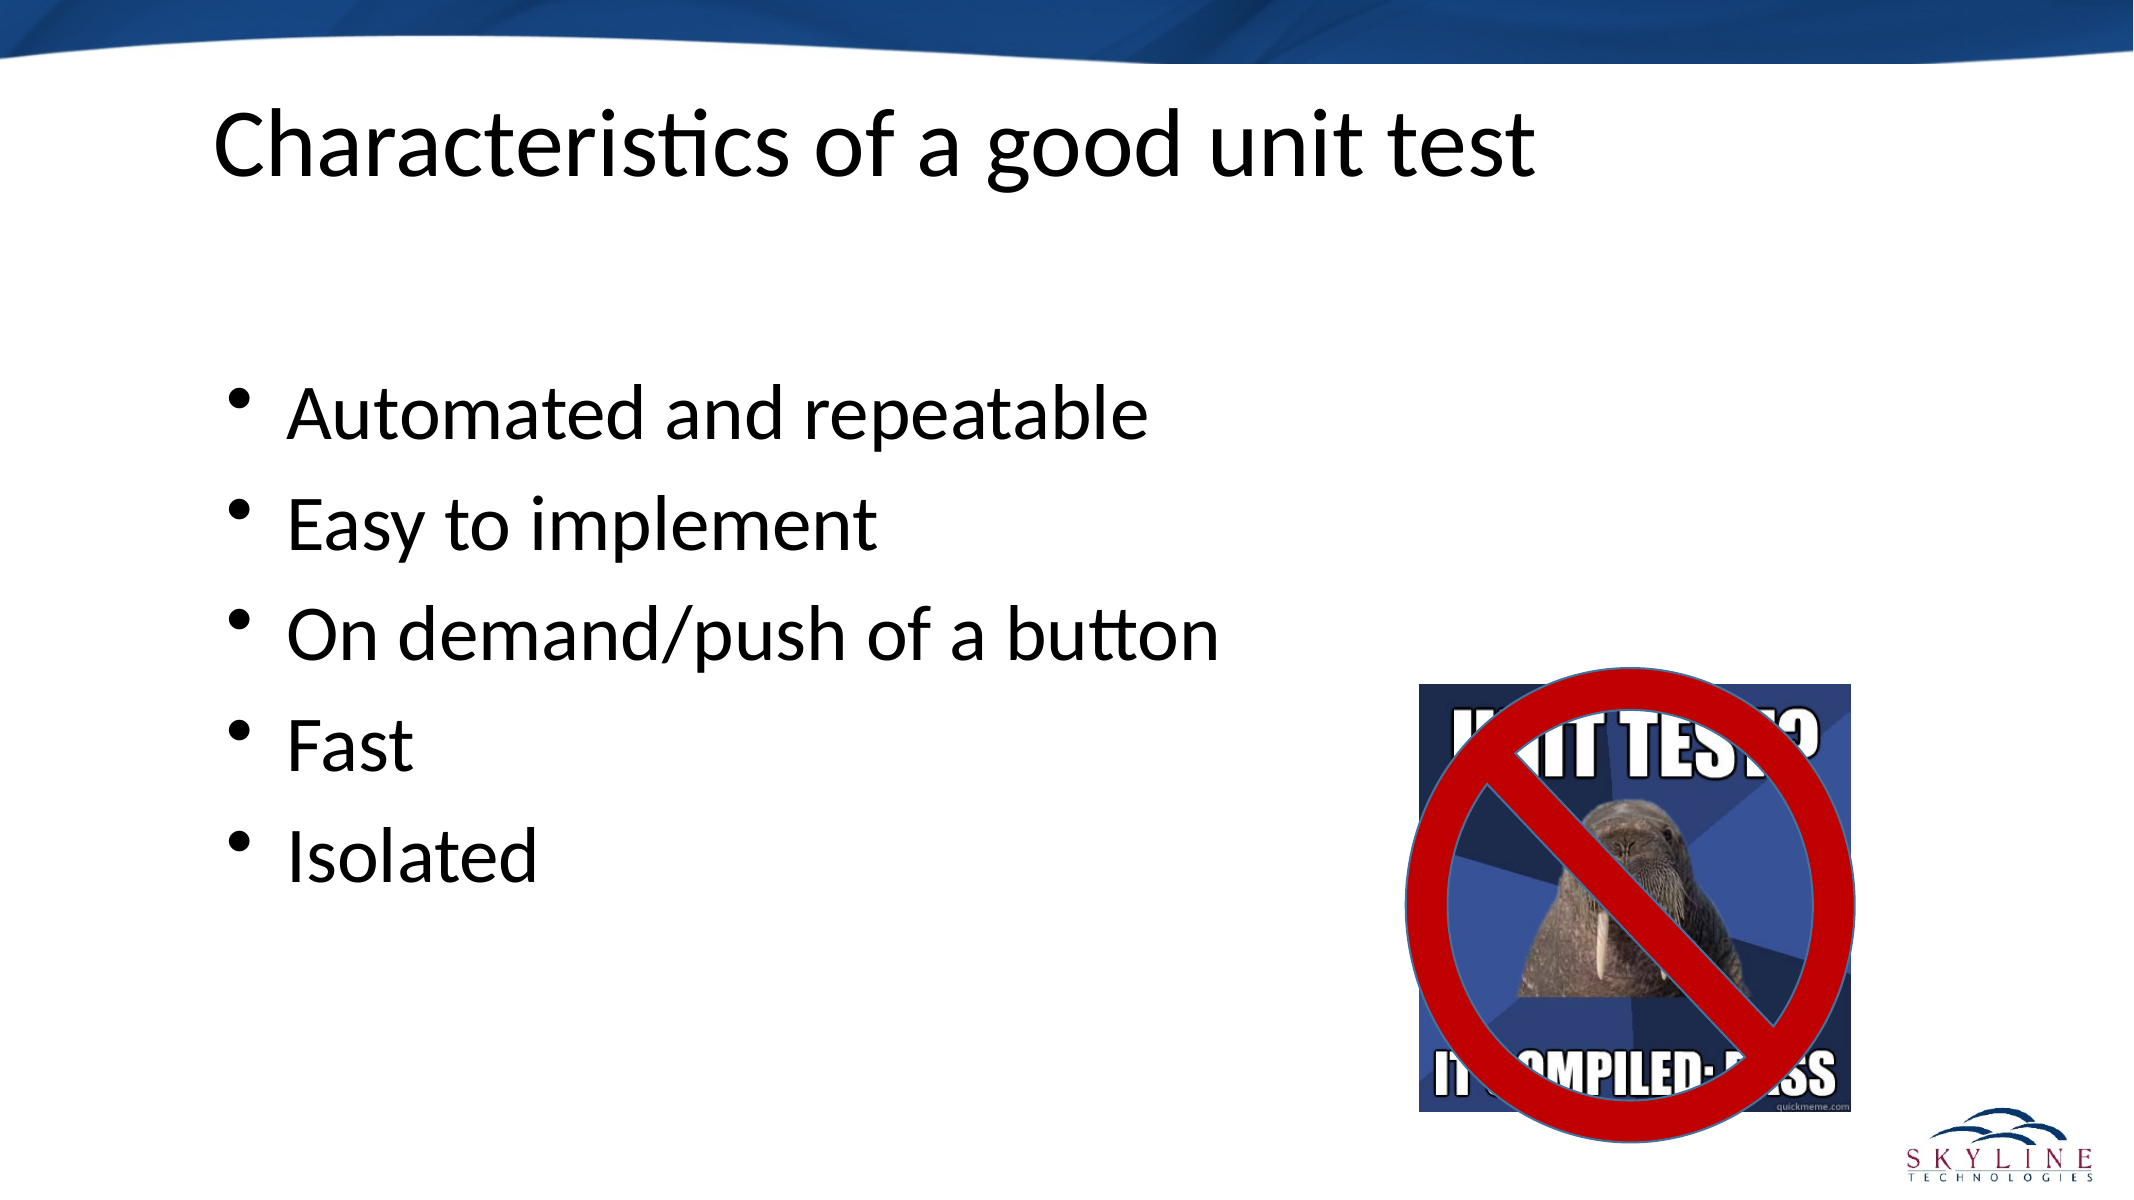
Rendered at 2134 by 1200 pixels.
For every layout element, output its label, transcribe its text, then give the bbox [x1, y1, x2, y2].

title Characteristics of a good unit test [198, 32, 1964, 242]
text_box [1518, 1112, 1743, 1144]
picture [1419, 684, 1851, 1112]
picture [1906, 1104, 2093, 1185]
text_box Automated and repeatable Easy to implement On demand/push of a button Fast Isolated [205, 349, 2019, 995]
picture [0, 0, 2134, 64]
